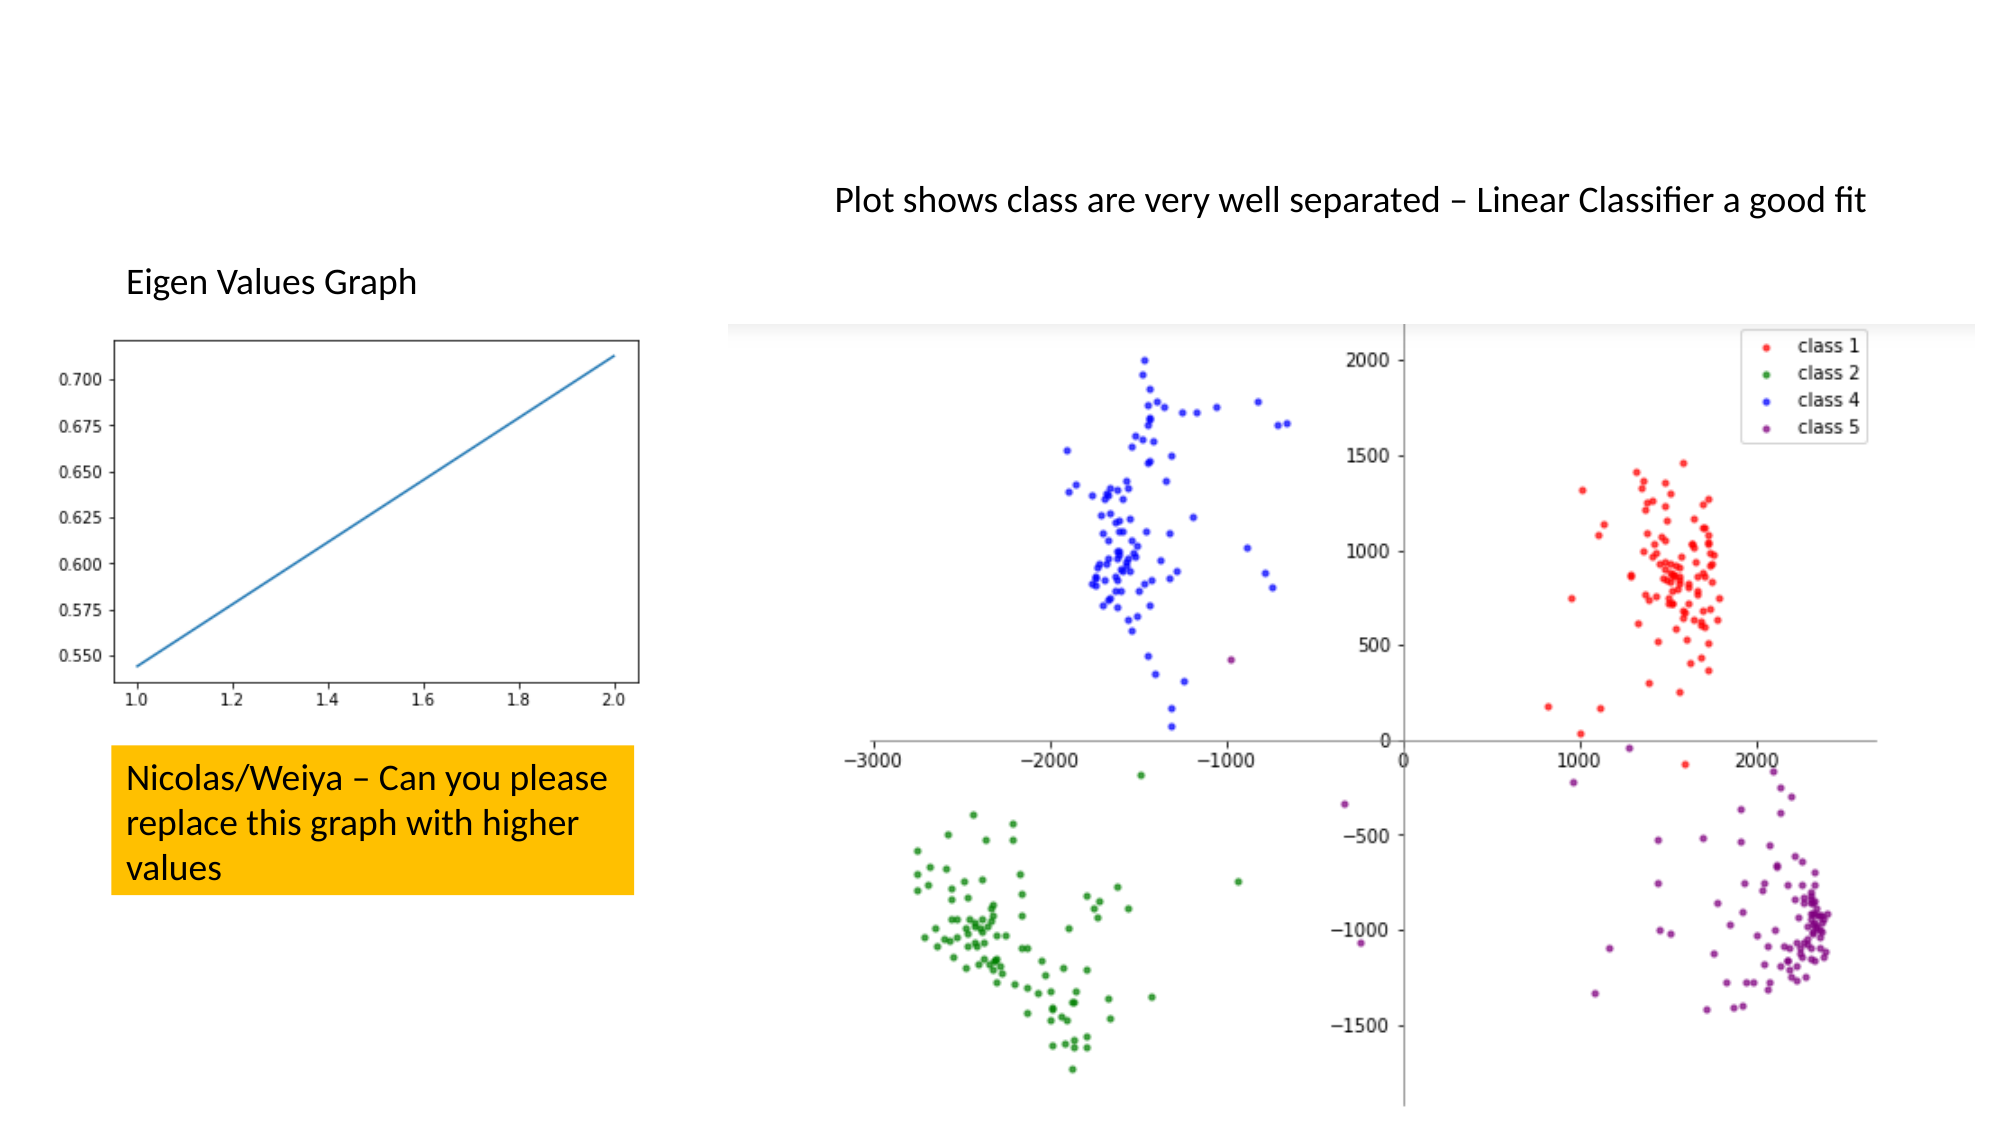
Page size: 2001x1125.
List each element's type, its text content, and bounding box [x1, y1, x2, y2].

picture [34, 323, 668, 720]
text_box Nicolas/Weiya – Can you please replace this graph with higher values [111, 745, 635, 896]
picture [728, 324, 1975, 1114]
text_box Eigen Values Graph [111, 249, 516, 310]
text_box Plot shows class are very well separated – Linear Classifier a good fit [819, 168, 1884, 228]
